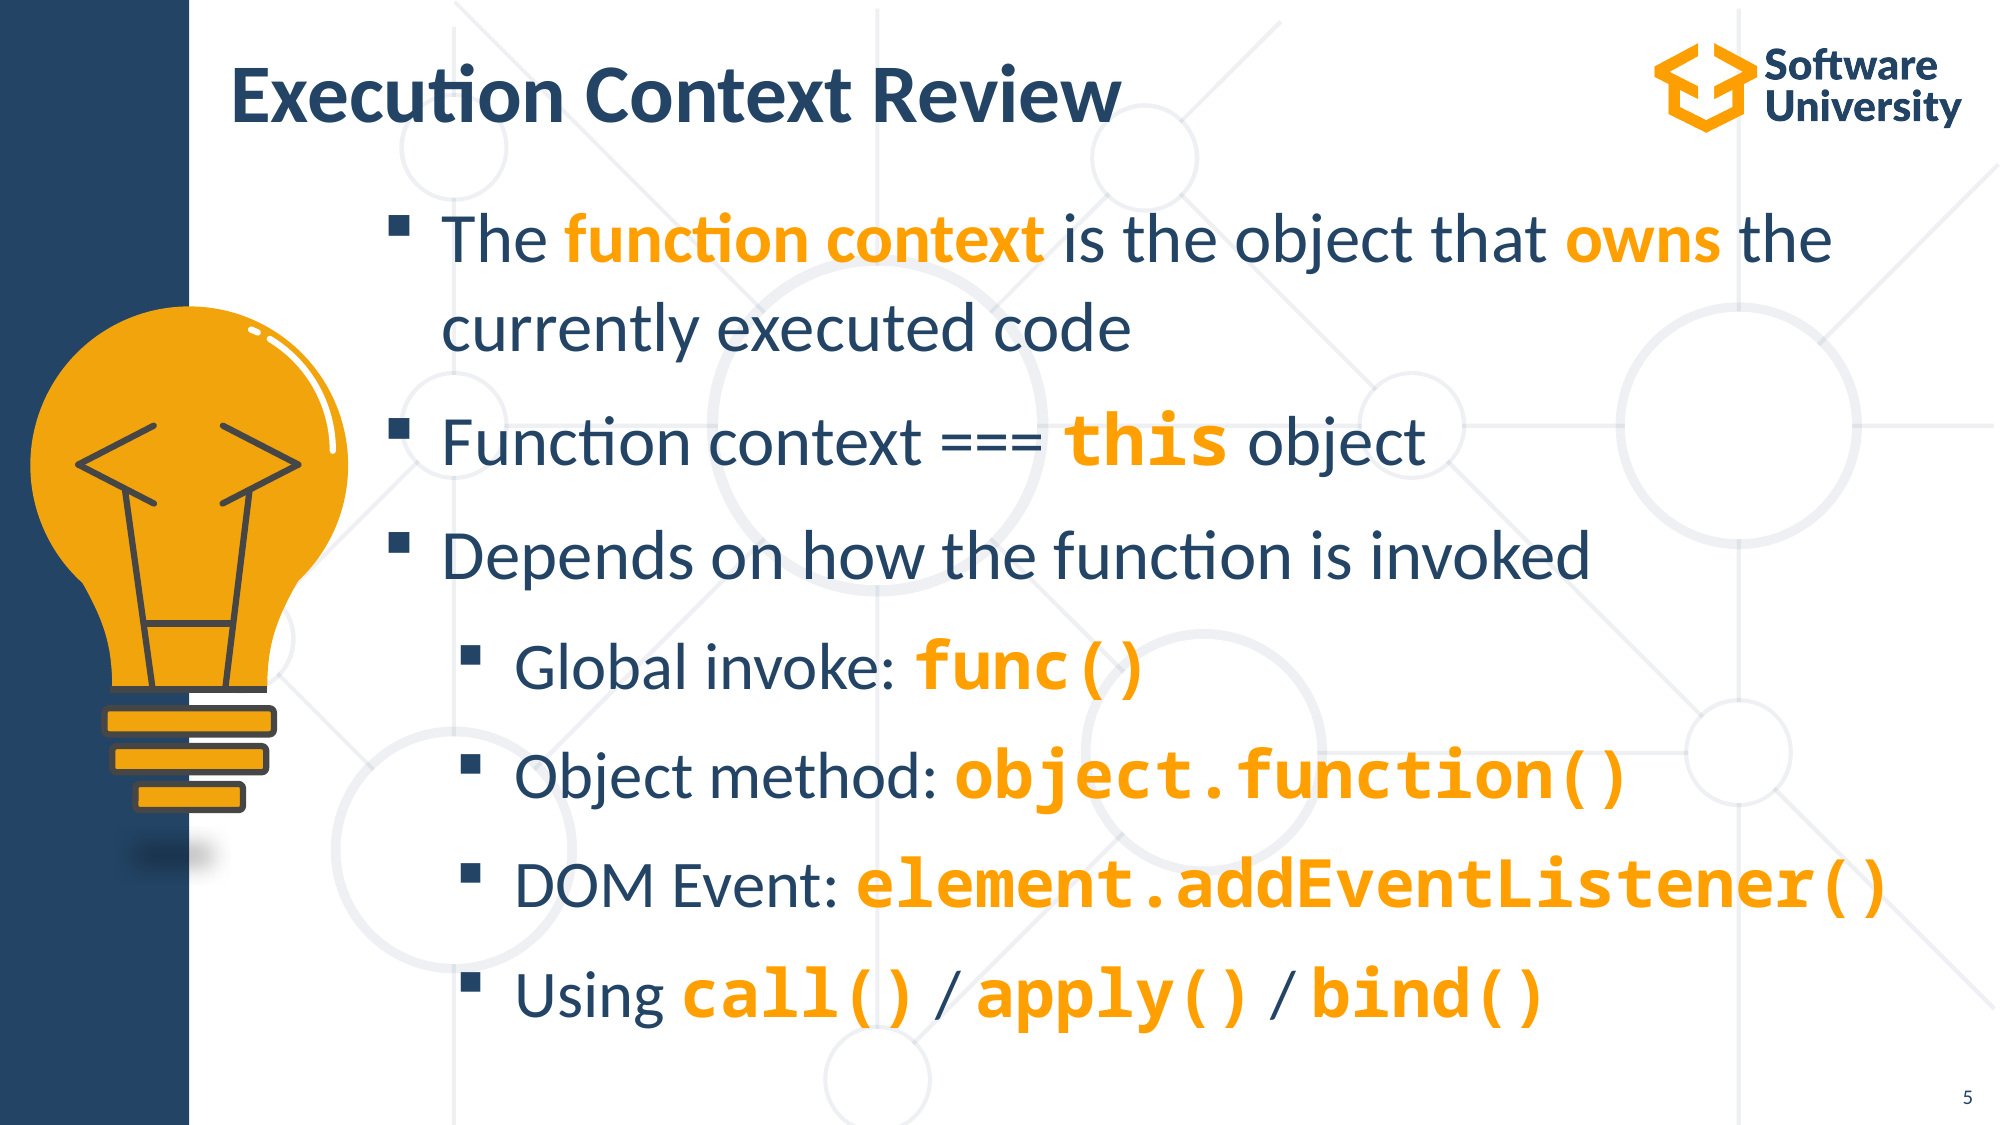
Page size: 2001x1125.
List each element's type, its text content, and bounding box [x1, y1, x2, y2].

slide_number 5 [1927, 1067, 1989, 1117]
title Execution Context Review [212, 16, 1628, 162]
picture [1641, 31, 1973, 145]
list The function context is the object that owns the currently executed code Function context === this object Depends on how the function is invoked Global invoke: func() Object method: object.function() DOM Event: element.addEventListener() Using call() / apply() / bind() [365, 181, 1970, 1092]
